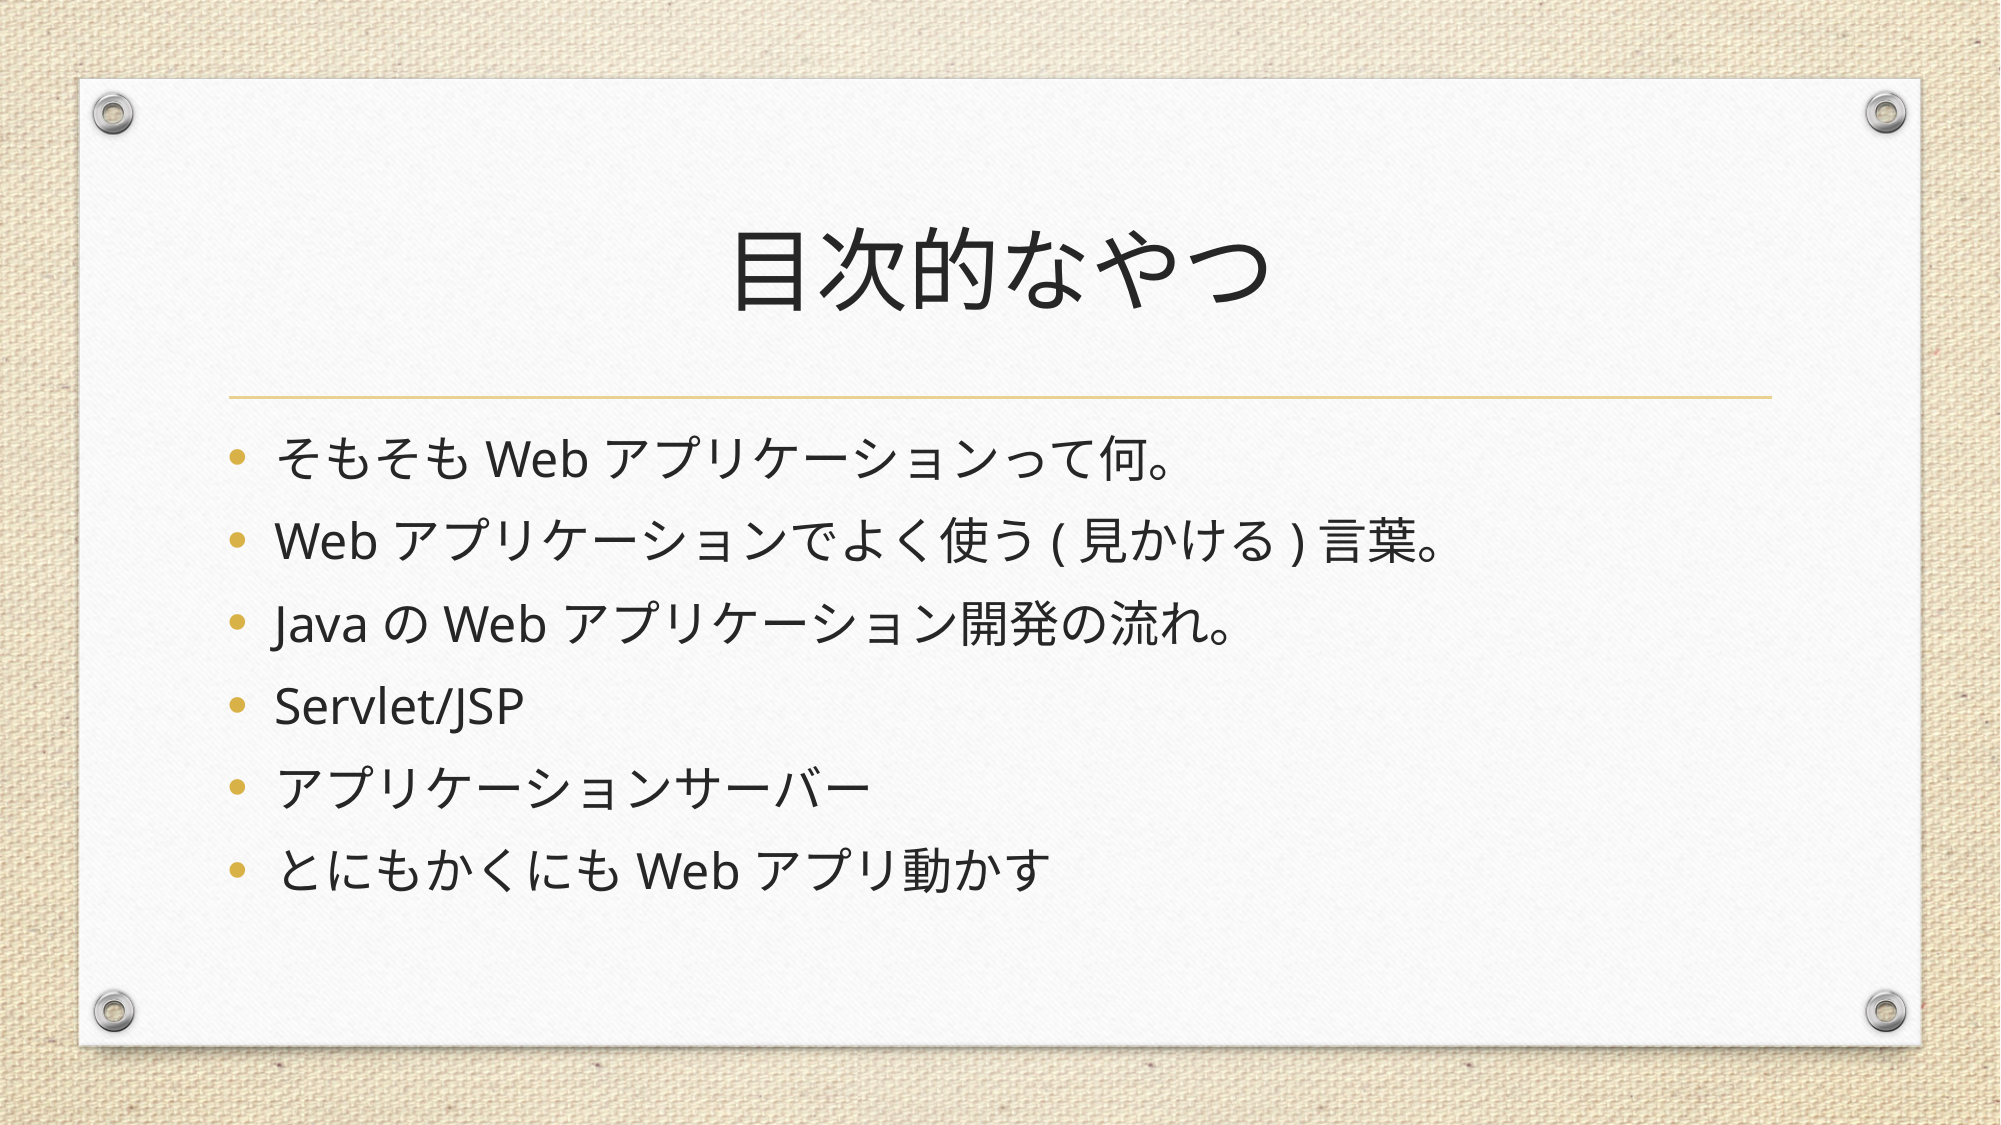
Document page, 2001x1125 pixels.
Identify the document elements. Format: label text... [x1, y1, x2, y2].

title 目次的なやつ [212, 161, 1788, 375]
picture [0, 0, 2001, 1125]
list そもそもWebアプリケーションって何。 Webアプリケーションでよく使う(見かける)言葉。 JavaのWebアプリケーション開発の流れ。 Servlet/JSP アプリケーションサーバー とにもかくにもWebアプリ動かす [212, 419, 1788, 964]
